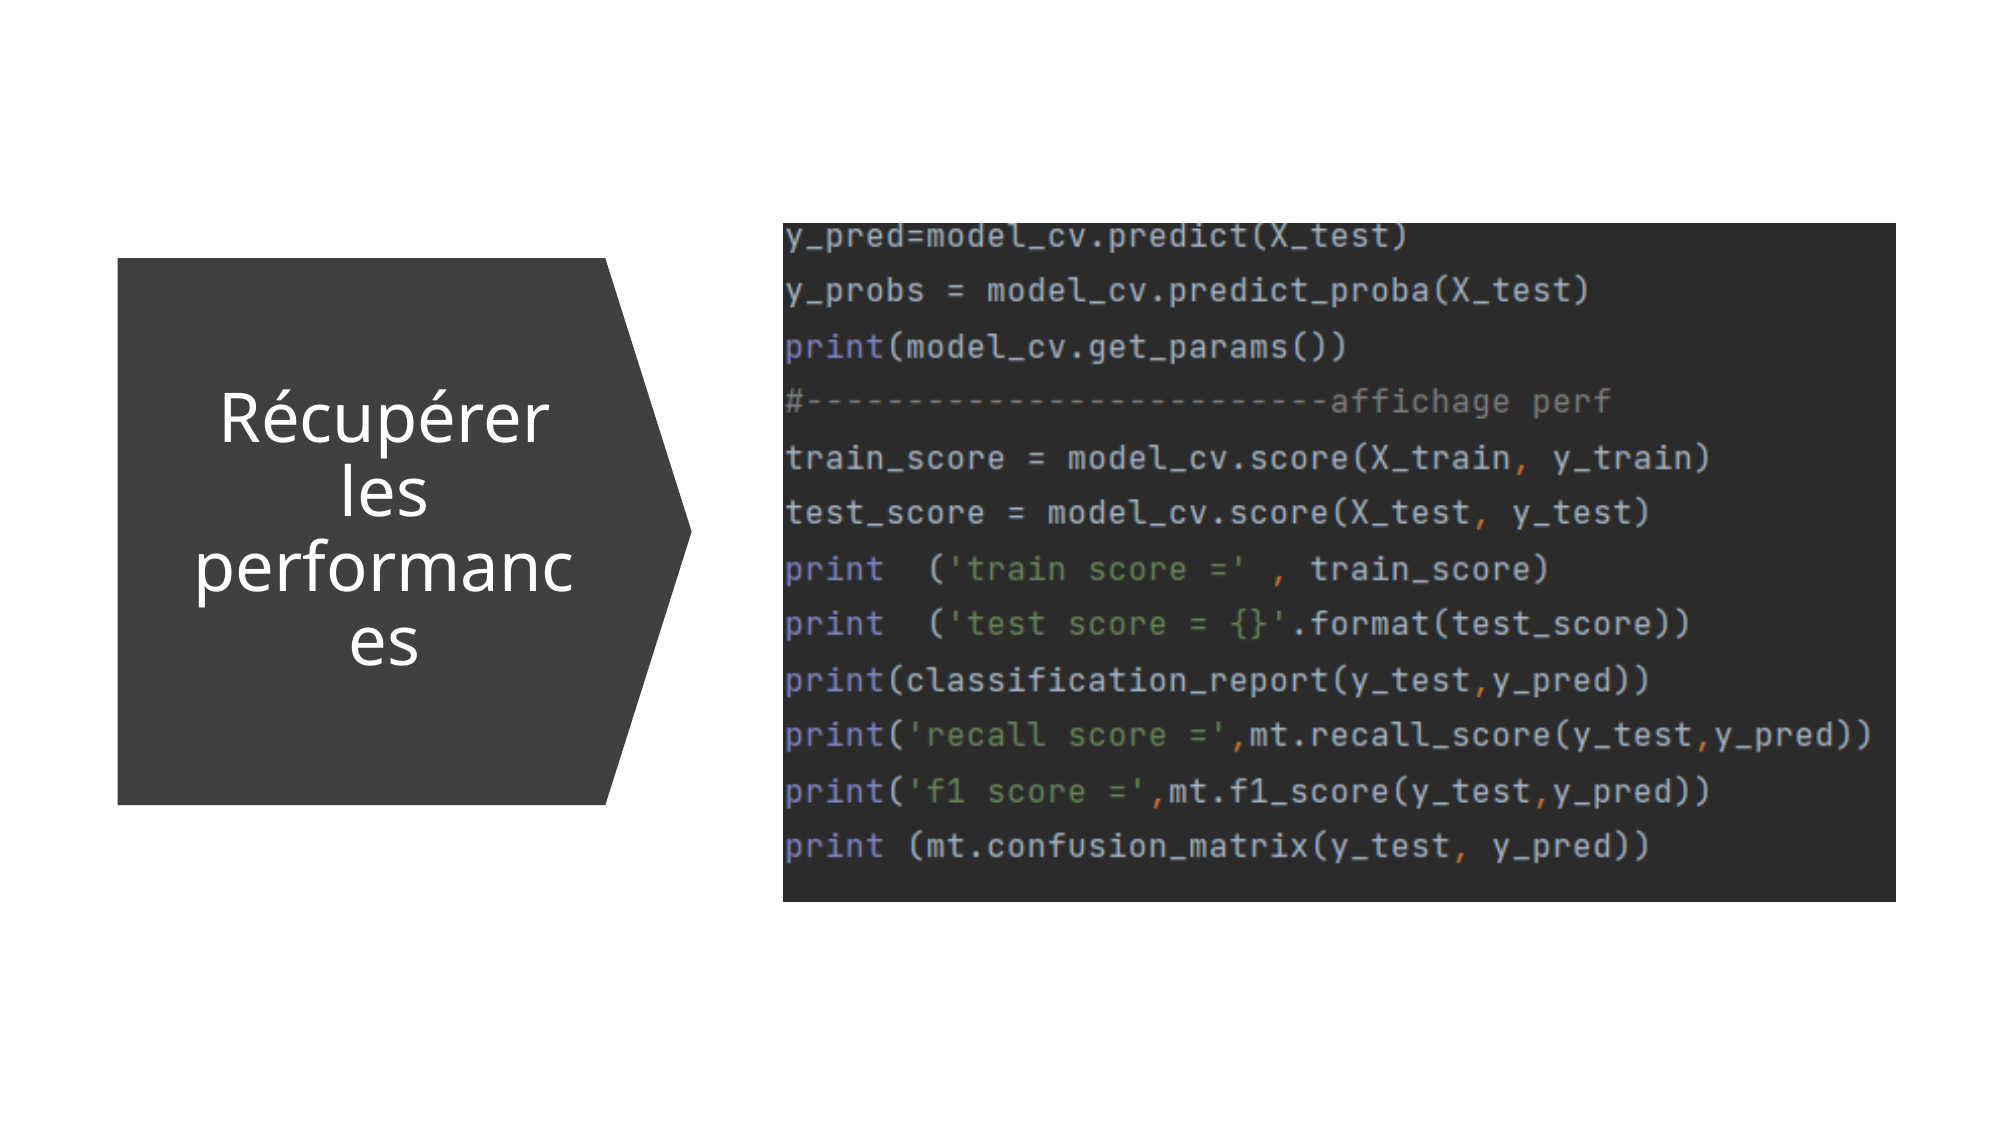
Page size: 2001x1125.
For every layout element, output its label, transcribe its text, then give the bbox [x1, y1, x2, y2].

text_box [116, 257, 693, 807]
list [783, 223, 1896, 902]
title Récupérer les performances [168, 322, 601, 741]
